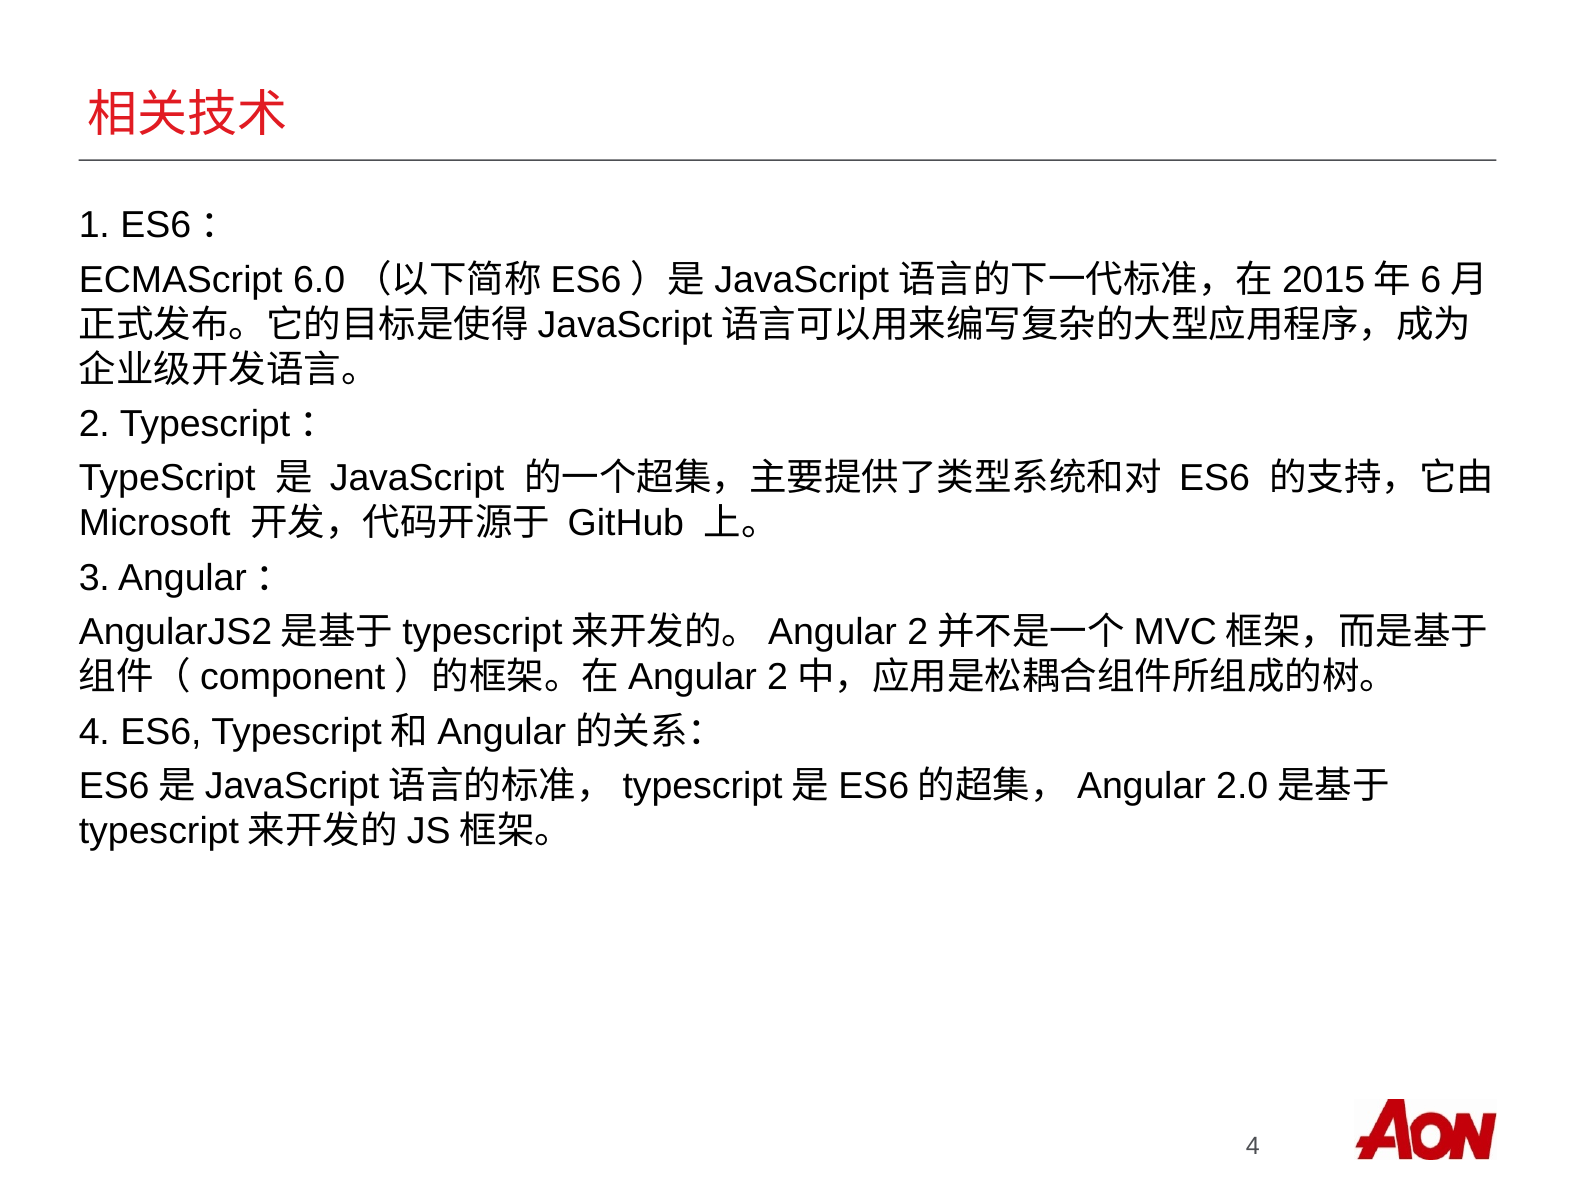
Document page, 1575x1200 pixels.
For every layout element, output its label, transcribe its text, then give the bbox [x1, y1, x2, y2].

slide_number 4 [1208, 1107, 1261, 1161]
title 相关技术 [87, 49, 1506, 142]
picture [1354, 1099, 1497, 1160]
list 1. ES6： ECMAScript 6.0（以下简称ES6）是JavaScript语言的下一代标准，在2015年6月正式发布。它的目标是使得JavaScript语言可以用来编写复杂的大型应用程序，成为企业级开发语言。 2. Typescript： TypeScript 是 JavaScript 的一个超集，主要提供了类型系统和对 ES6 的支持，它由 Microsoft 开发，代码开源于 GitHub 上。 3. Angular： AngularJS2是基于typescript来开发的。Angular 2并不是一个MVC框架，而是基于组件（component）的框架。在Angular 2中，应用是松耦合组件所组成的树。 4. ES6, Typescript和Angular的关系： ES6是JavaScript语言的标准，typescript是ES6的超集，Angular 2.0是基于typescript来开发的JS框架。 [78, 199, 1497, 1067]
